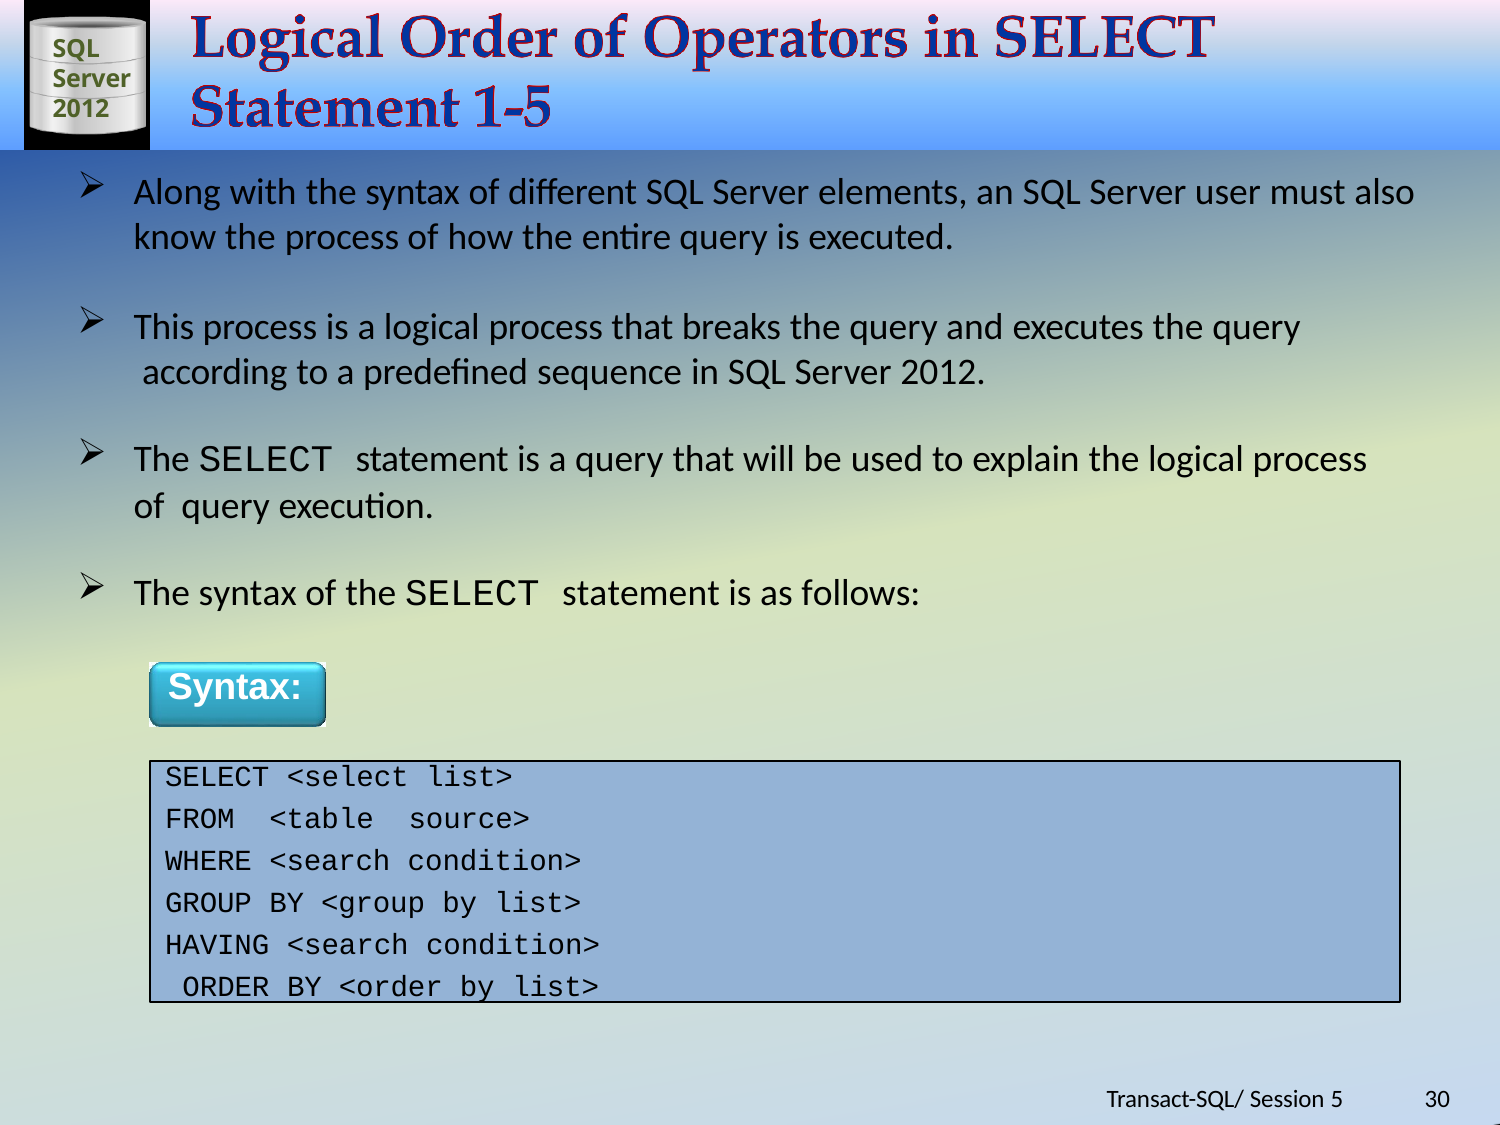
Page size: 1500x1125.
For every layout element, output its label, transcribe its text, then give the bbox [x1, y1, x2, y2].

picture [0, 151, 1500, 1125]
text_box Along with the syntax of different SQL Server elements, an SQL Server user must also know the process of how the entire query is executed. This process is a logical process that breaks the query and executes the query according to a predefined sequence in SQL Server 2012. The SELECT statement is a query that will be used to explain the logical process of query execution. The syntax of the SELECT statement is as follows: Syntax: [75, 165, 1426, 707]
slide_number Transact-SQL/ Session 5 [1104, 1086, 1350, 1125]
slide_number 30 [1418, 1086, 1457, 1125]
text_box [0, 0, 1500, 151]
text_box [191, 12, 1216, 127]
text_box SELECT <select list> FROM <table source> WHERE <search condition> GROUP BY <group by list> HAVING <search condition> ORDER BY <order by list> [150, 760, 1400, 1003]
